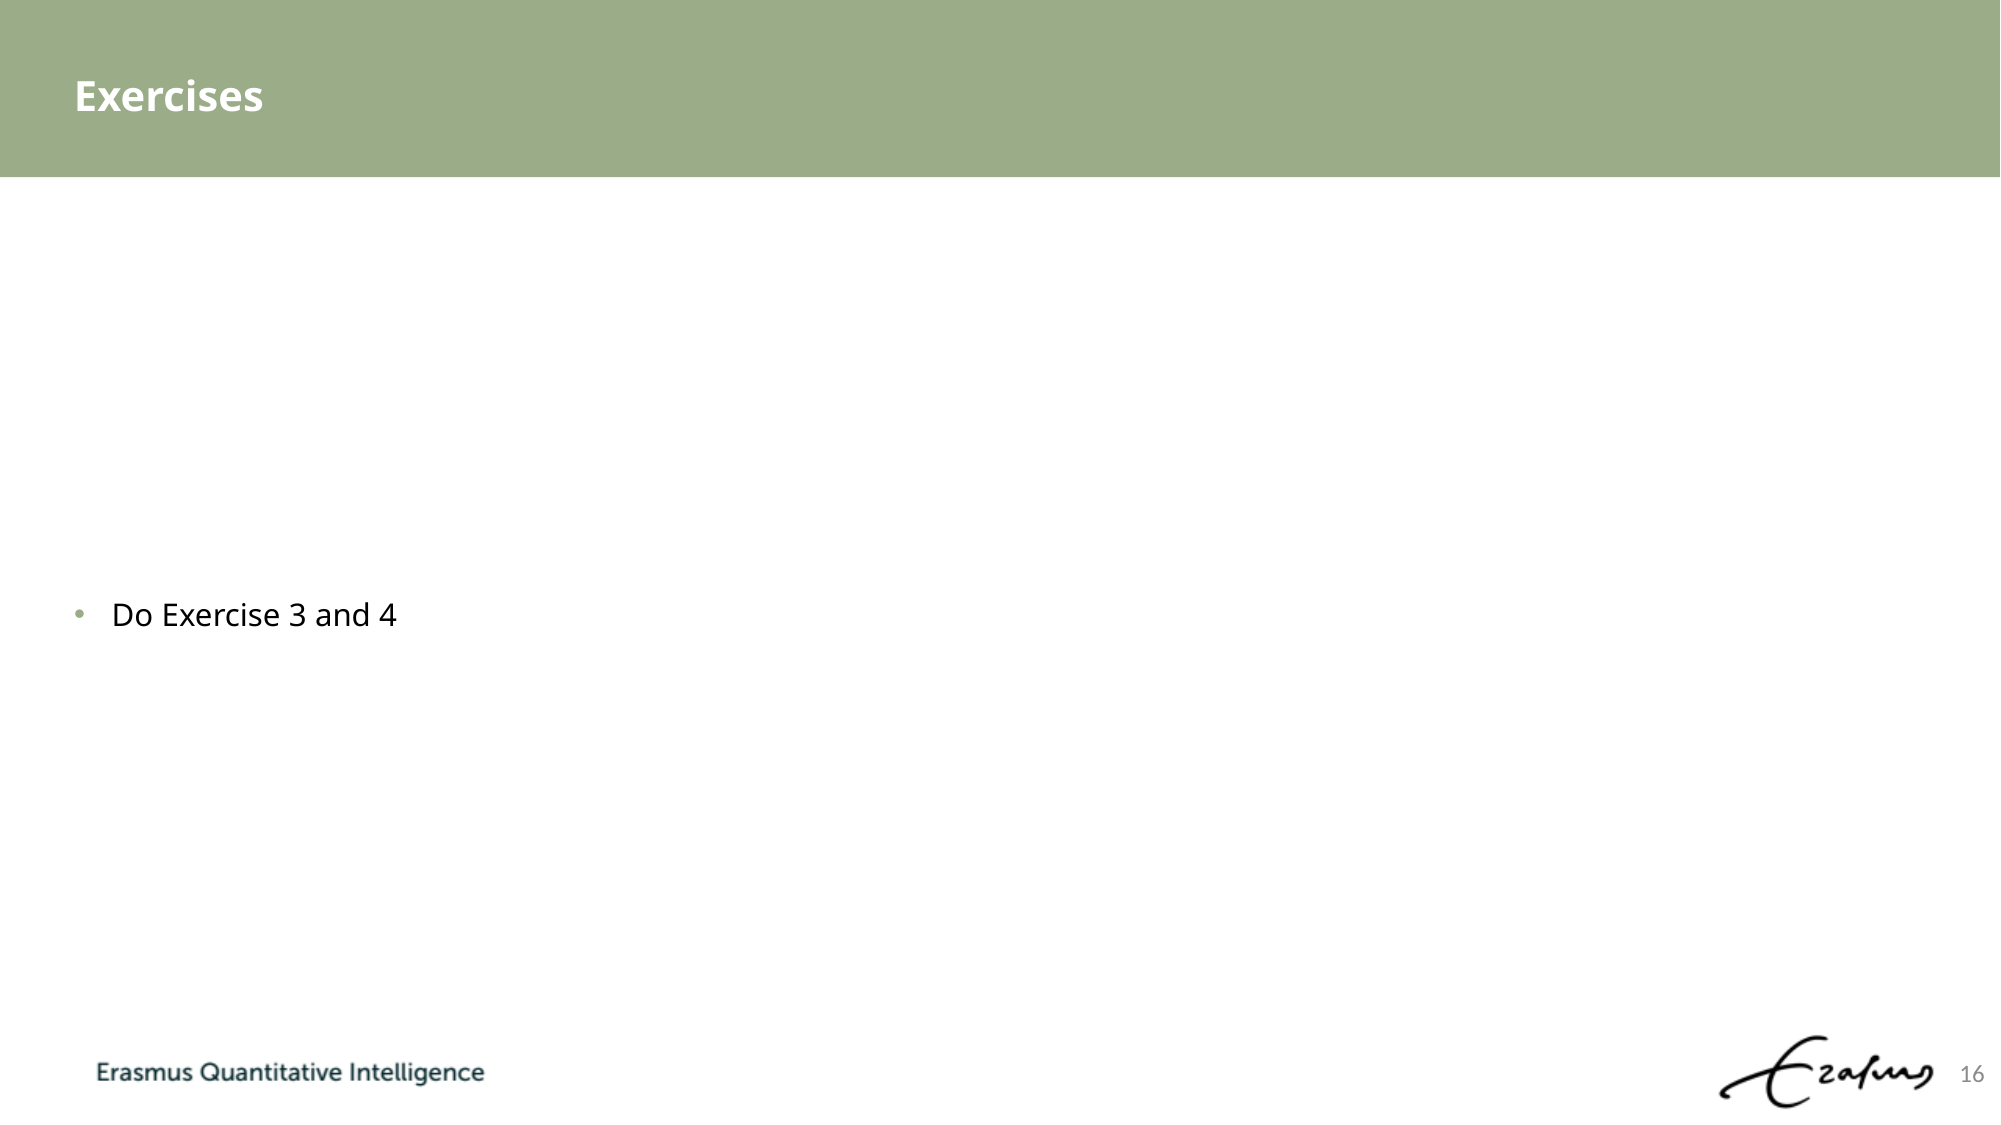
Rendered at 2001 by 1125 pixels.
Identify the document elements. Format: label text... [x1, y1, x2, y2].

list Do Exercise 3 and 4 [59, 206, 1941, 1007]
slide_number 16 [1412, 1042, 2000, 1103]
title Exercises [0, 0, 2000, 178]
